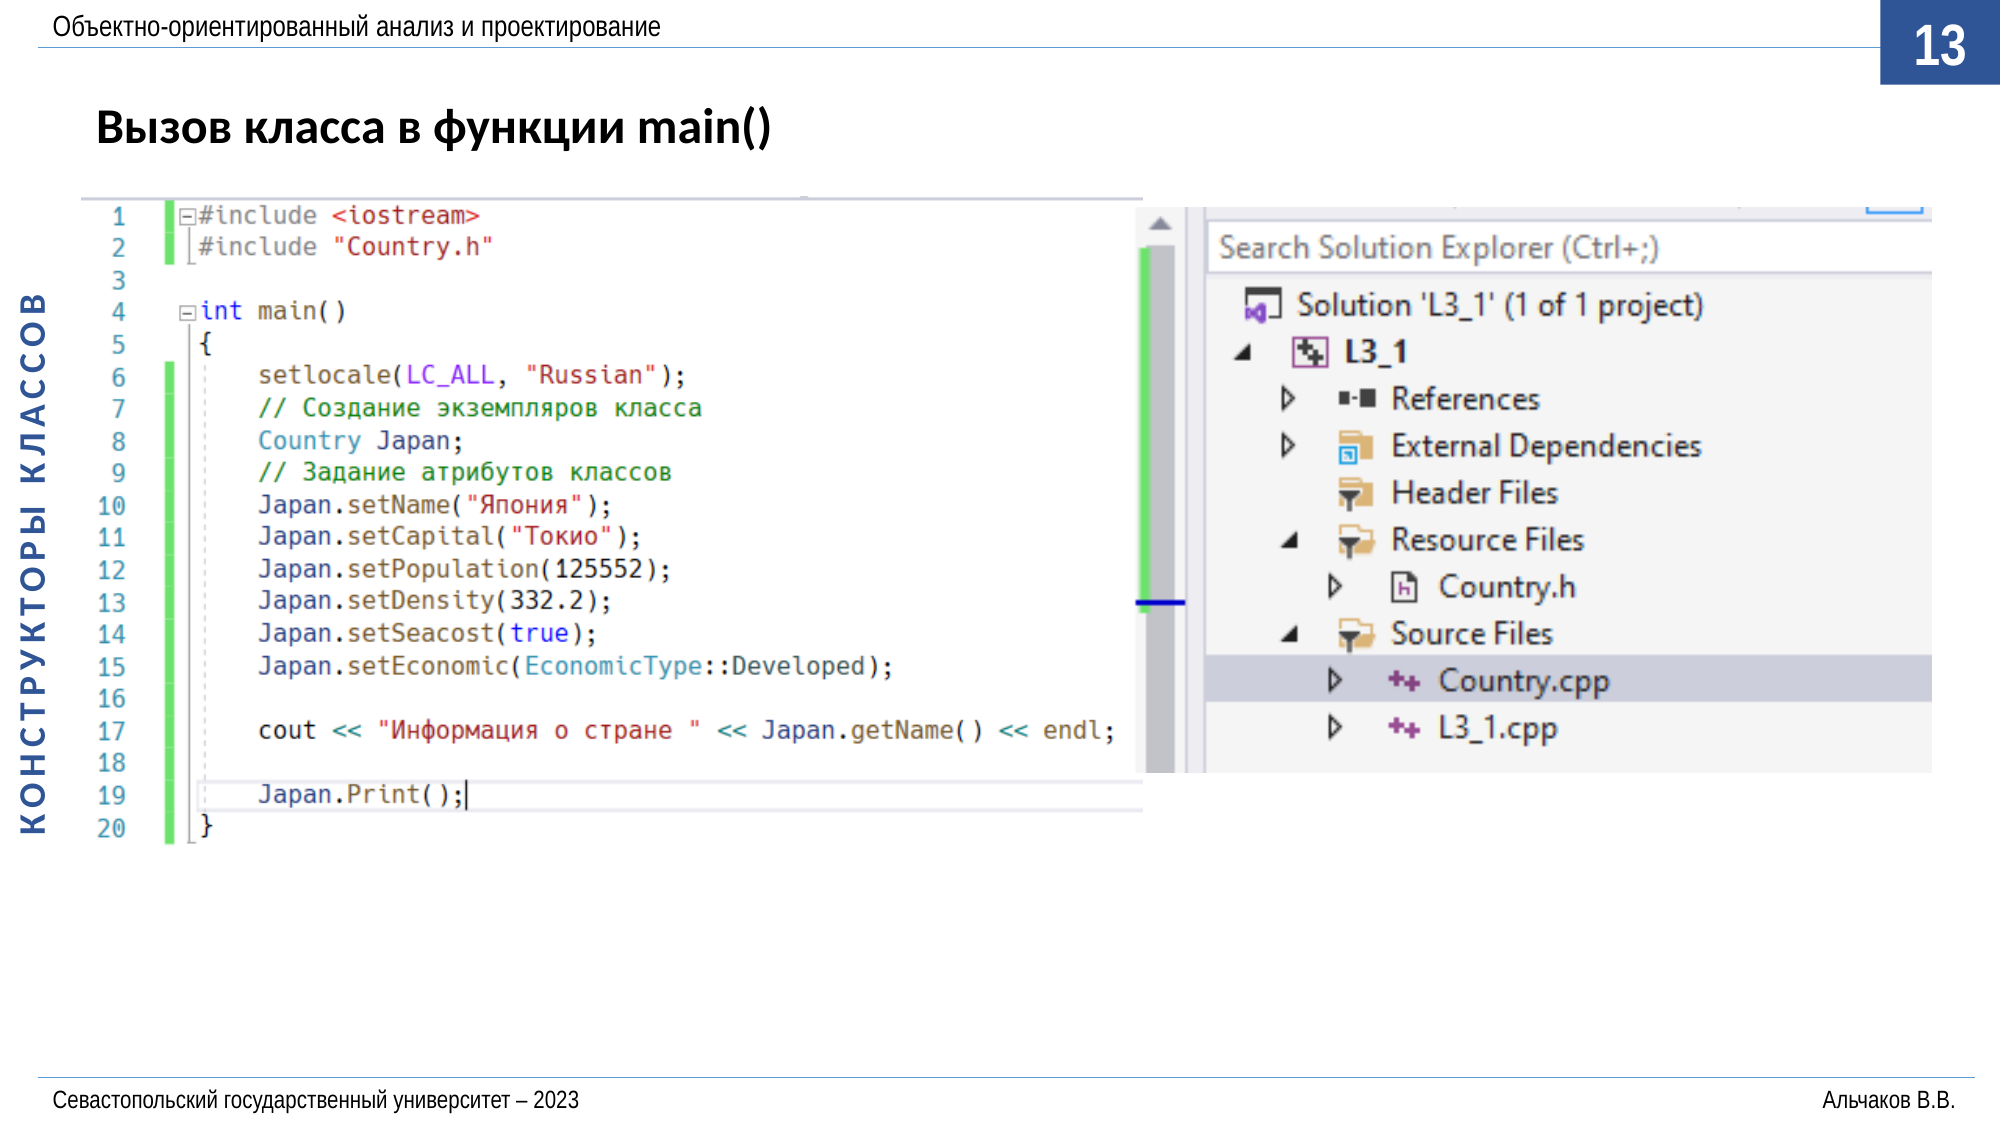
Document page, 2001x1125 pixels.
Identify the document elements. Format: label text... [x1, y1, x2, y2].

text_box Севастопольский государственный университет – 2023 Альчаков В.В. [37, 1078, 1975, 1121]
text_box 13 [1880, 0, 2000, 85]
text_box Вызов класса в функции main() [81, 85, 1932, 161]
text_box Объектно-ориентированный анализ и проектирование [37, 0, 1880, 47]
text_box КОНСТРУКТОРЫ КЛАССОВ [0, 67, 76, 1063]
picture [81, 196, 1932, 858]
